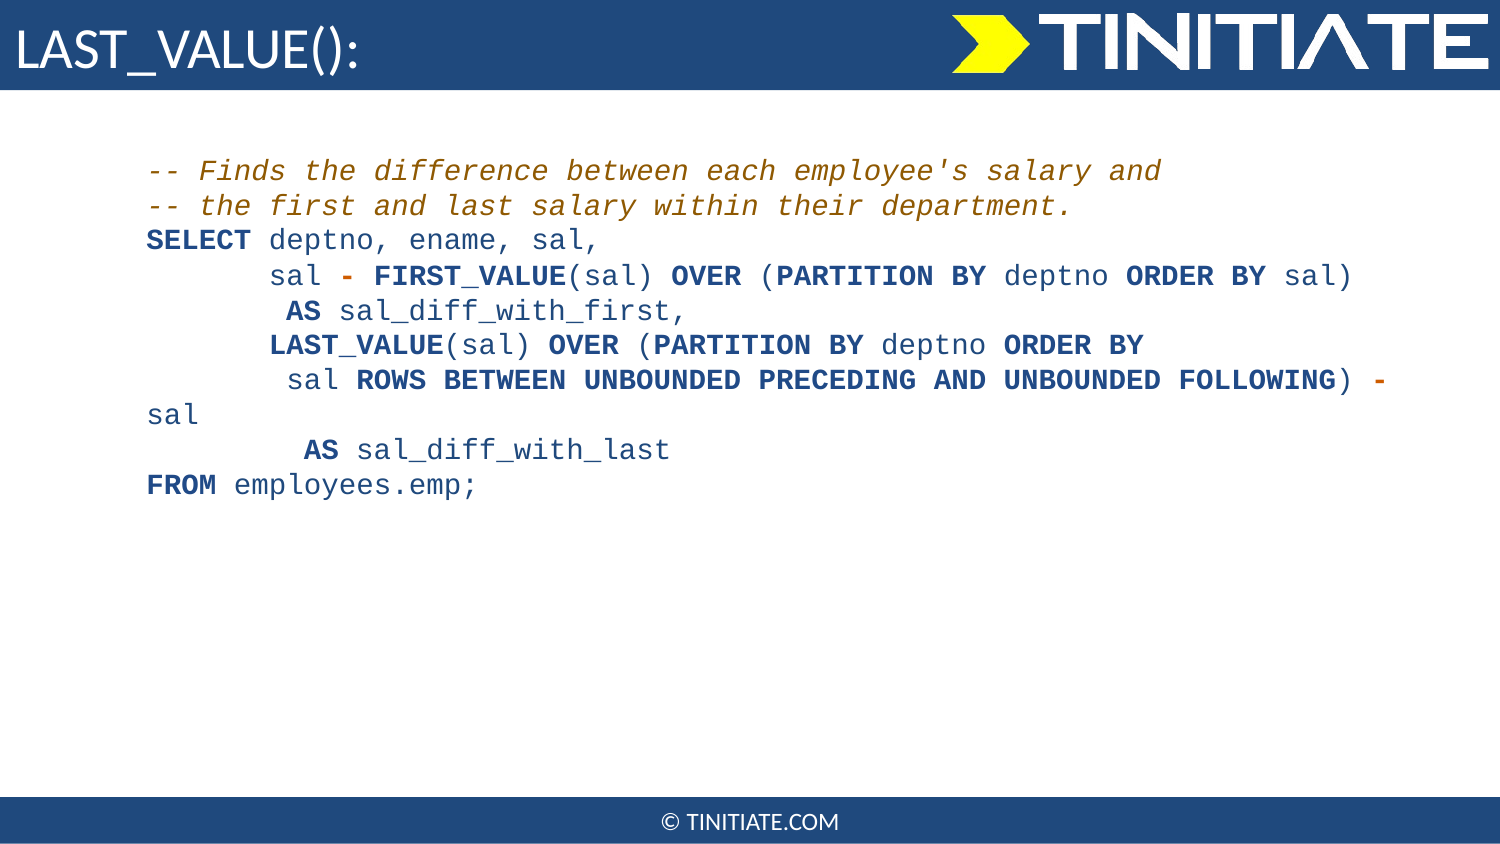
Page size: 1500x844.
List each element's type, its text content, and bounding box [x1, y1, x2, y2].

picture [945, 8, 1500, 82]
text_box LAST_VALUE(): [0, 0, 1500, 91]
text_box © TINITIATE.COM [0, 797, 1500, 844]
list -- Finds the difference between each employee's salary and -- the first and last salary within their department. SELECT deptno, ename, sal, sal - FIRST_VALUE(sal) OVER (PARTITION BY deptno ORDER BY sal) AS sal_diff_with_first, LAST_VALUE(sal) OVER (PARTITION BY deptno ORDER BY sal ROWS BETWEEN UNBOUNDED PRECEDING AND UNBOUNDED FOLLOWING) - sal AS sal_diff_with_last FROM employees.emp; [75, 143, 1425, 701]
